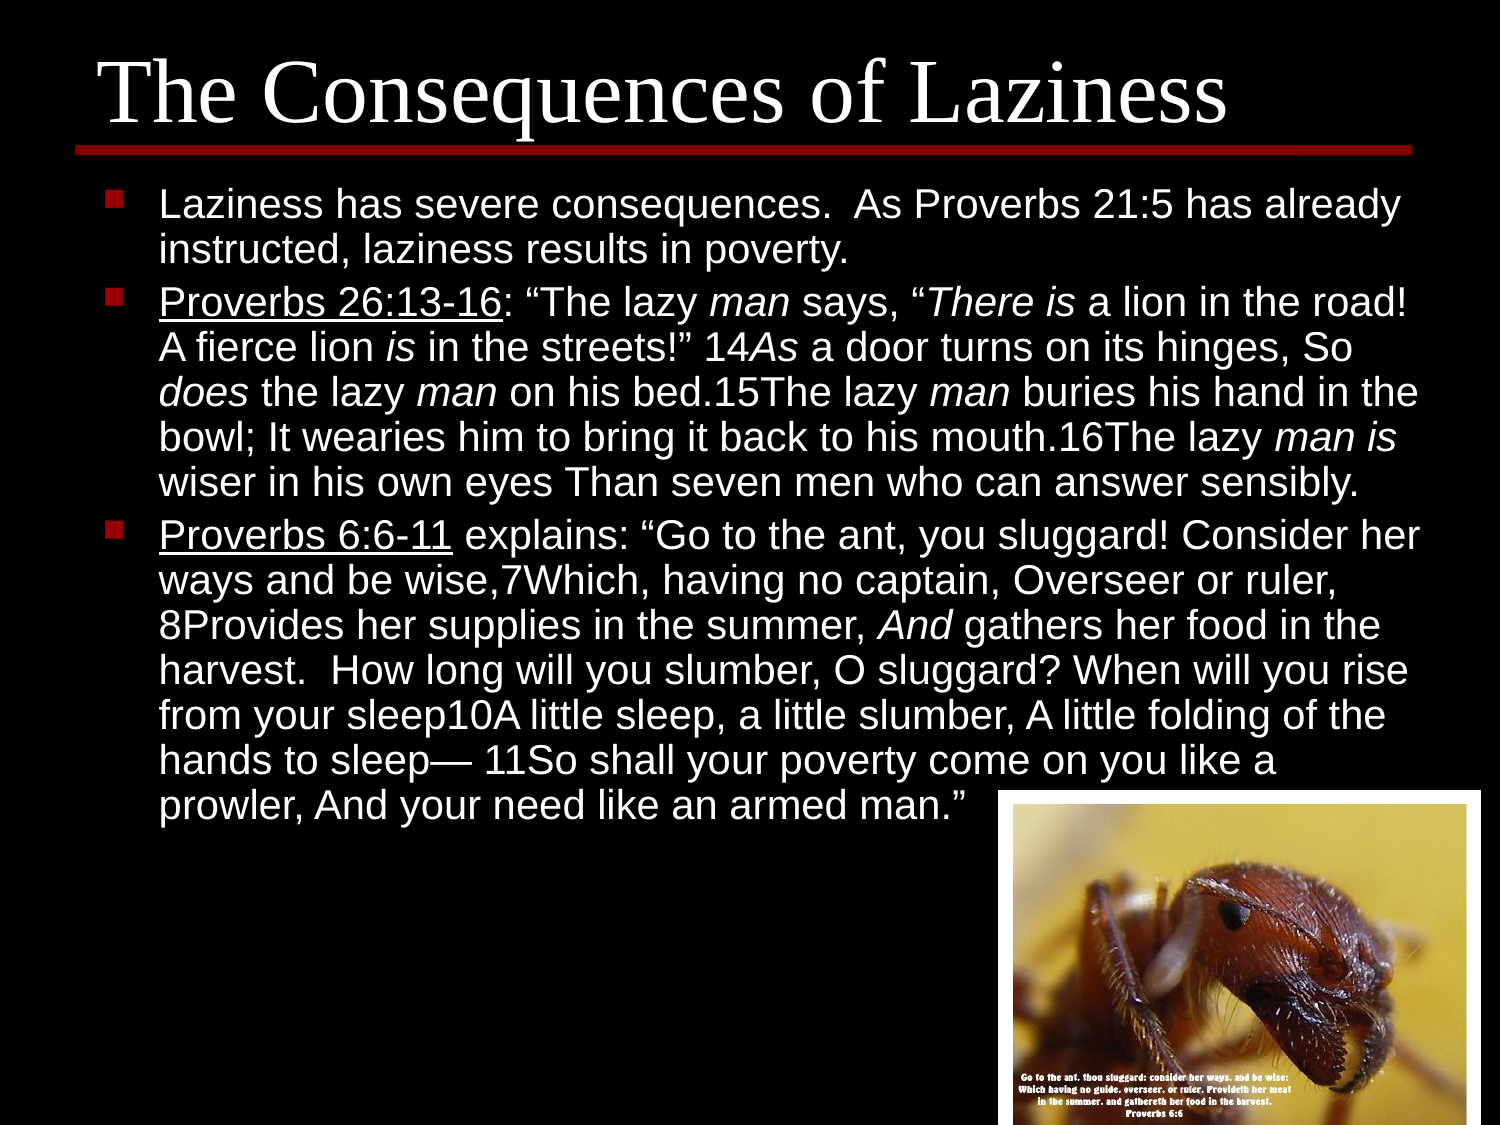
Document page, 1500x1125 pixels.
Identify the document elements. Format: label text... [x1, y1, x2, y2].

list Laziness has severe consequences. As Proverbs 21:5 has already instructed, laziness results in poverty. Proverbs 26:13-16: “The lazy man says, “There is a lion in the road! A fierce lion is in the streets!” 14As a door turns on its hinges, So does the lazy man on his bed.15The lazy man buries his hand in the bowl; It wearies him to bring it back to his mouth.16The lazy man is wiser in his own eyes Than seven men who can answer sensibly. Proverbs 6:6-11 explains: “Go to the ant, you sluggard! Consider her ways and be wise,7Which, having no captain, Overseer or ruler, 8Provides her supplies in the summer, And gathers her food in the harvest. How long will you slumber, O sluggard? When will you rise from your sleep10A little sleep, a little slumber, A little folding of the hands to sleep— 11So shall your poverty come on you like a prowler, And your need like an armed man.” [87, 174, 1438, 1013]
title The Consequences of Laziness [81, 24, 1419, 148]
picture [1012, 804, 1467, 1125]
